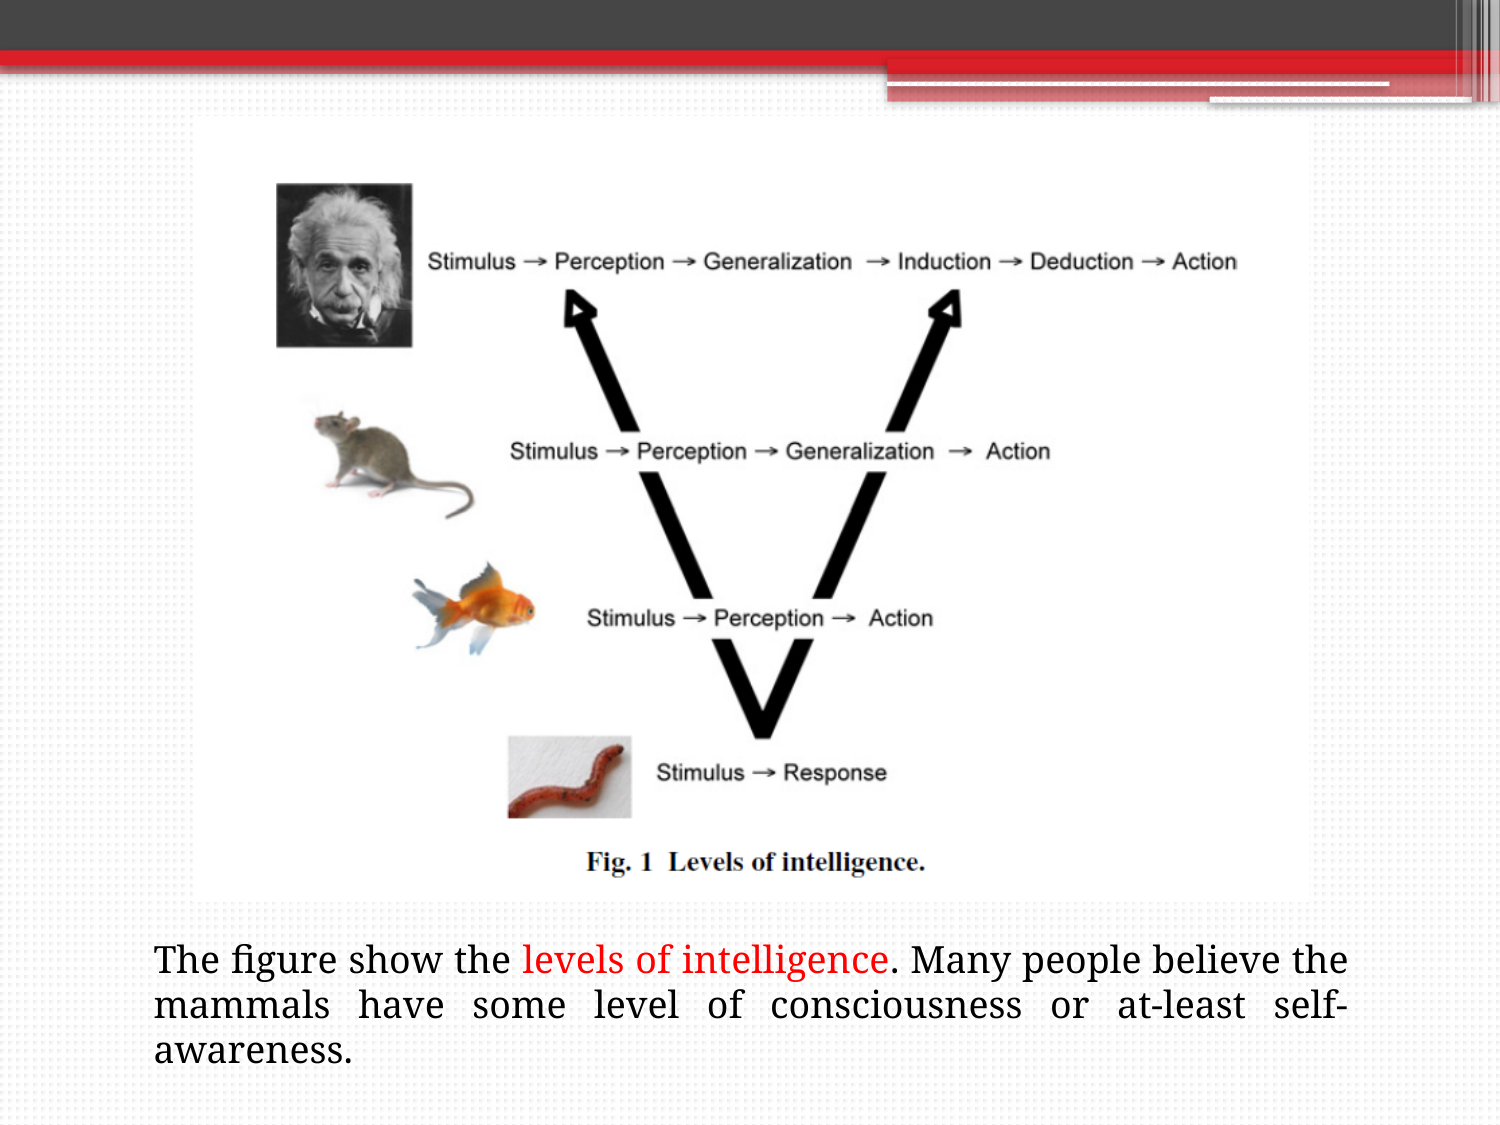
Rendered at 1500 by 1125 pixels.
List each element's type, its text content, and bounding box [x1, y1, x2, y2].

text_box The figure show the levels of intelligence. Many people believe the mammals have some level of consciousness or at-least self-awareness. [138, 928, 1365, 1079]
picture [193, 116, 1309, 902]
